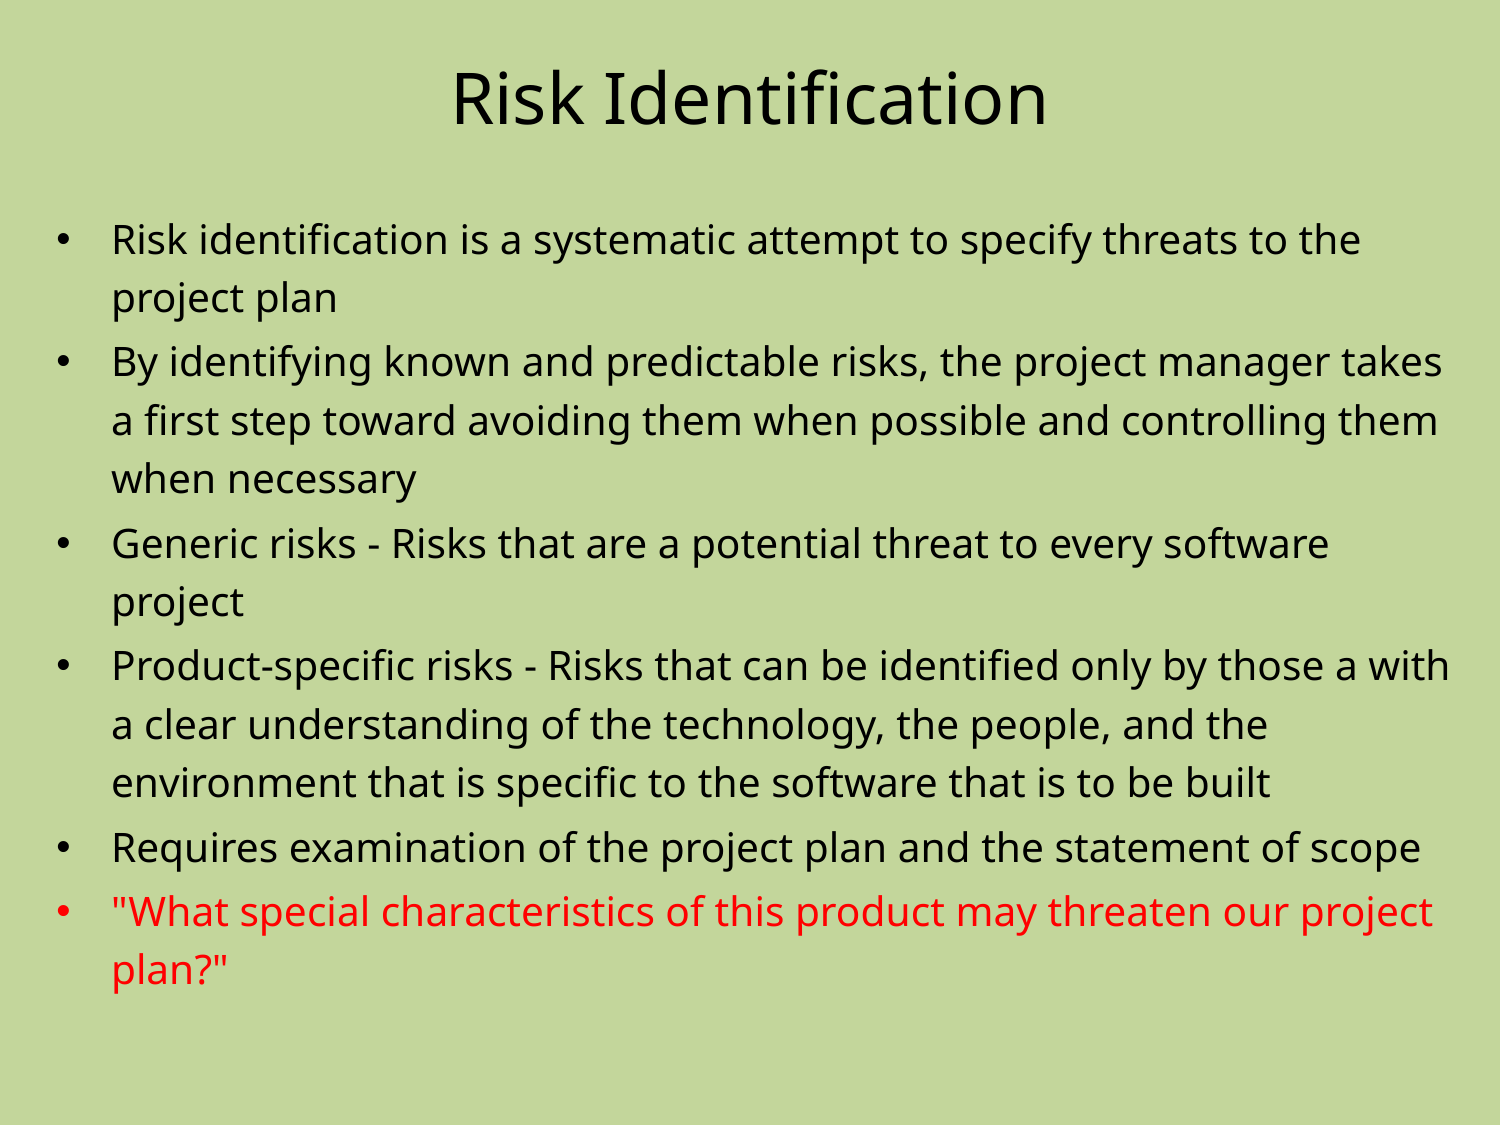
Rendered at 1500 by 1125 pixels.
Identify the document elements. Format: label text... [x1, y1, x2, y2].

title Risk Identification [75, 45, 1425, 196]
list Risk identification is a systematic attempt to specify threats to the project plan By identifying known and predictable risks, the project manager takes a first step toward avoiding them when possible and controlling them when necessary Generic risks - Risks that are a potential threat to every software project Product-specific risks - Risks that can be identified only by those a with a clear understanding of the technology, the people, and the environment that is specific to the software that is to be built Requires examination of the project plan and the statement of scope "What special characteristics of this product may threaten our project plan?" [41, 196, 1474, 1017]
